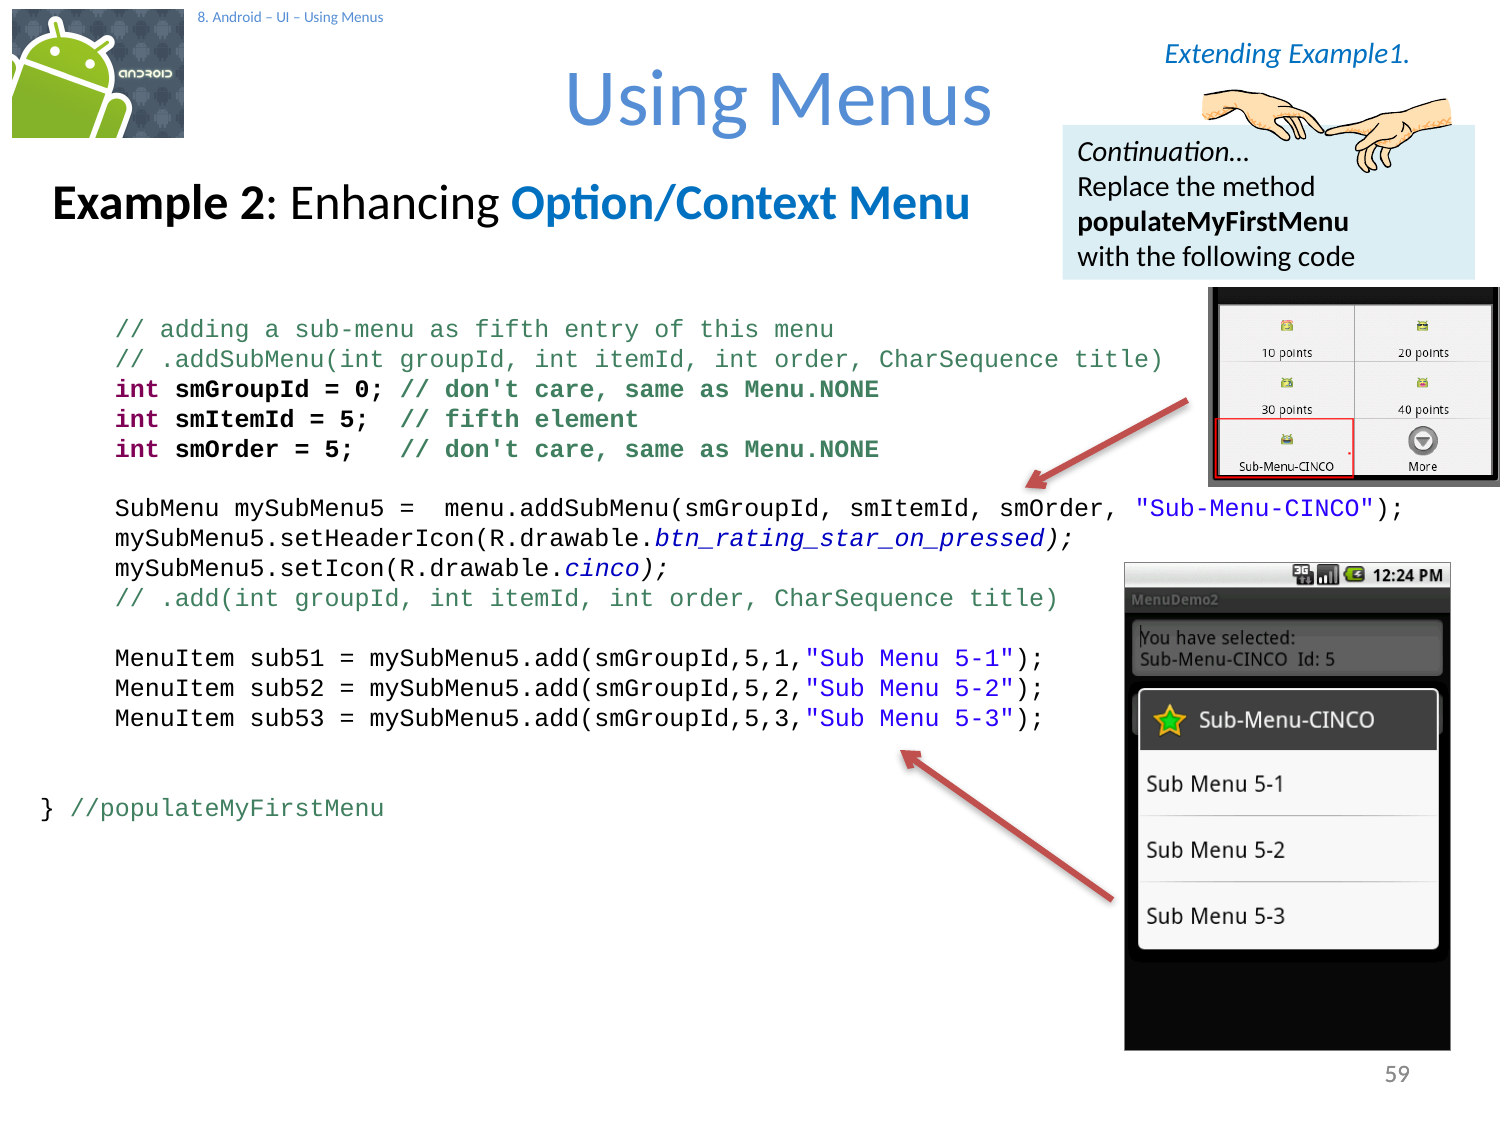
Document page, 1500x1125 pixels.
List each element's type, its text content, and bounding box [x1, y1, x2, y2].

text_box Extending Example1. [1149, 26, 1463, 77]
picture [12, 9, 184, 138]
picture [1124, 562, 1451, 1051]
text_box Continuation… Replace the method populateMyFirstMenu with the following code [1062, 124, 1475, 280]
text_box 59 [1074, 1042, 1425, 1103]
picture [1199, 87, 1454, 176]
text_box // adding a sub-menu as fifth entry of this menu // .addSubMenu(int groupId, int itemId, int order, CharSequence title) int smGroupId = 0; // don't care, same as Menu.NONE int smItemId = 5; // fifth element int smOrder = 5; // don't care, same as Menu.NONE SubMenu mySubMenu5 = menu.addSubMenu(smGroupId, smItemId, smOrder, "Sub-Menu-CINCO"); mySubMenu5.setHeaderIcon(R.drawable.btn_rating_star_on_pressed); mySubMenu5.setIcon(R.drawable.cinco); // .add(int groupId, int itemId, int order, CharSequence title) MenuItem sub51 = mySubMenu5.add(smGroupId,5,1,"Sub Menu 5-1"); MenuItem sub52 = mySubMenu5.add(smGroupId,5,2,"Sub Menu 5-2"); MenuItem sub53 = mySubMenu5.add(smGroupId,5,3,"Sub Menu 5-3"); } //populateMyFirstMenu [24, 275, 1500, 859]
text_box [899, 749, 1113, 901]
text_box Example 2: Enhancing Option/Context Menu [37, 161, 1062, 237]
text_box 8. Android – UI – Using Menus Using Menus [49, 7, 1400, 150]
picture [1208, 287, 1500, 487]
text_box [1024, 399, 1188, 488]
